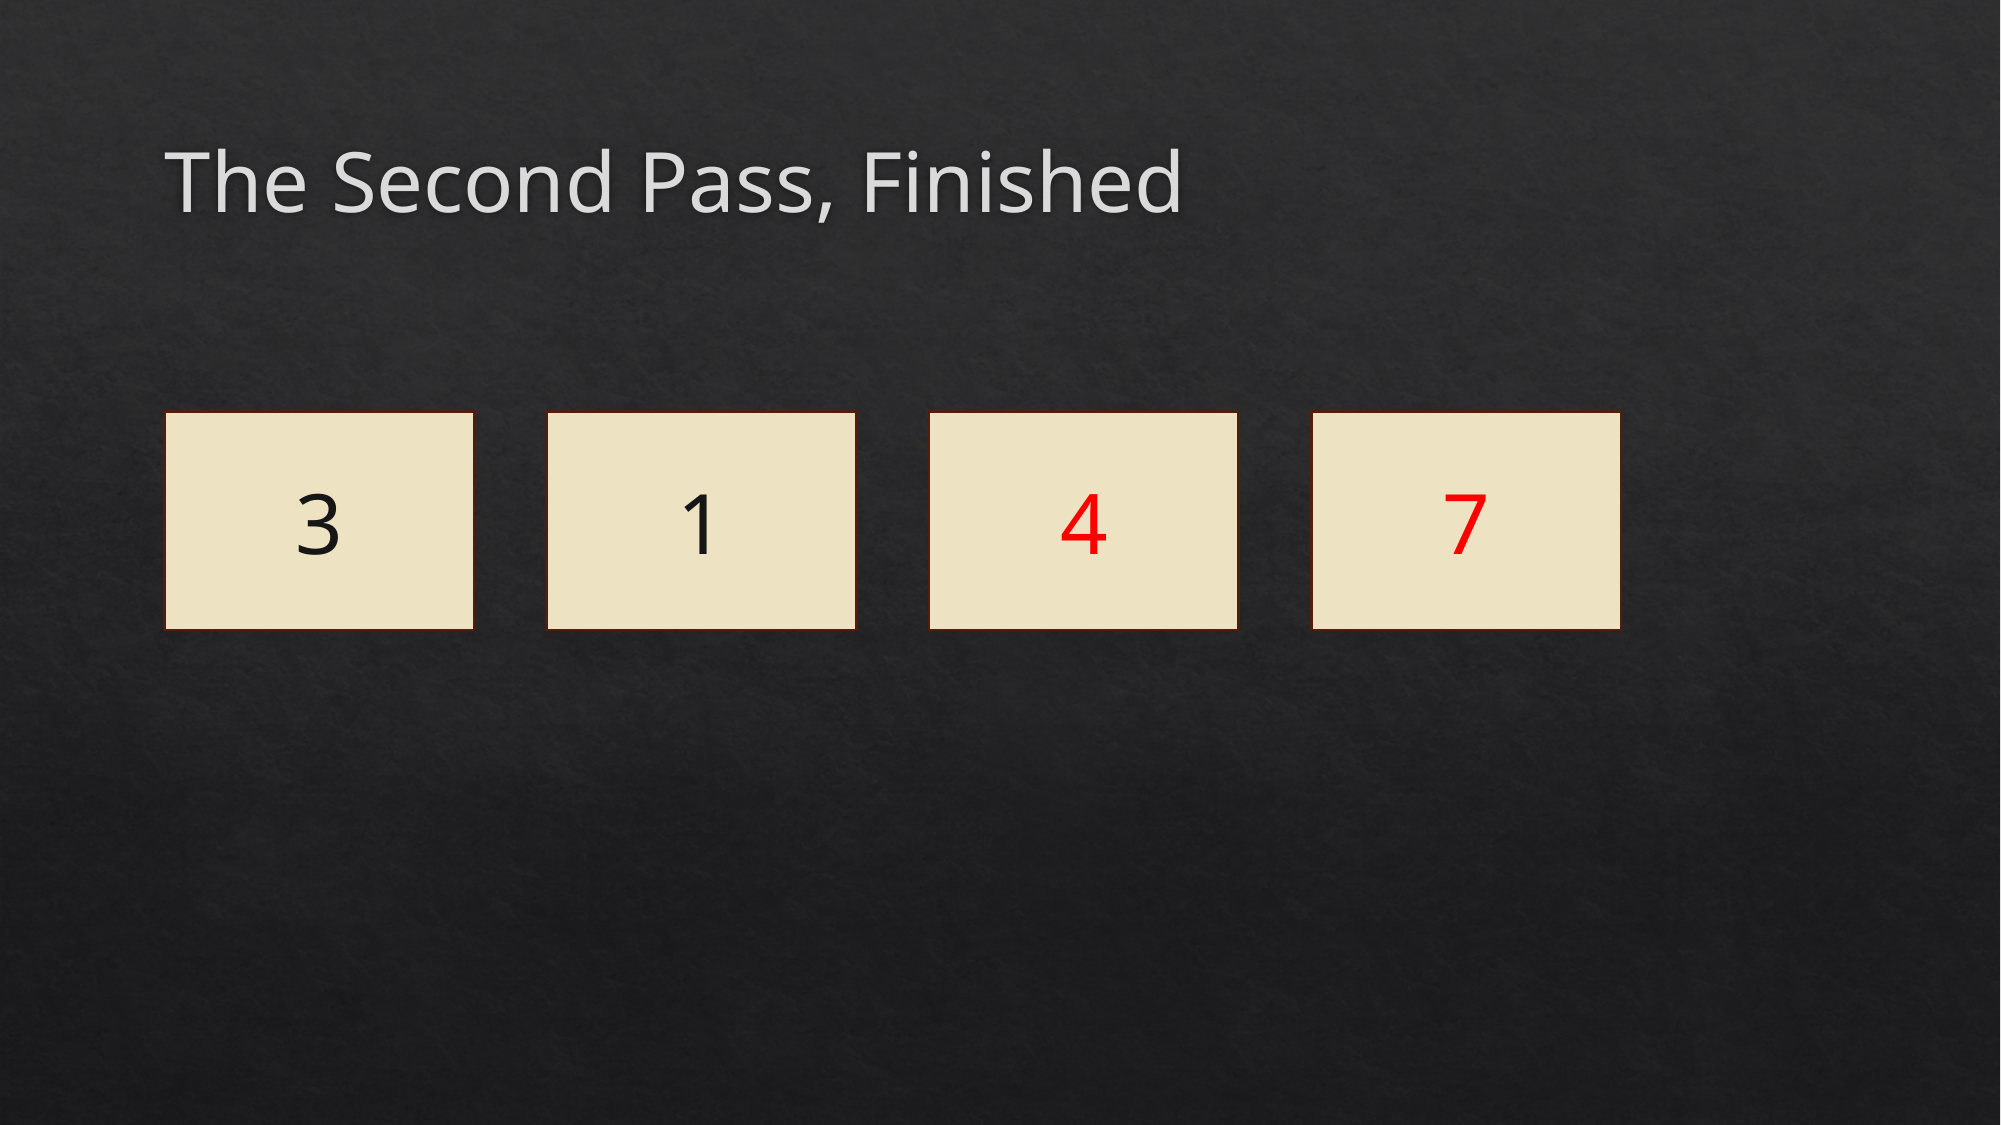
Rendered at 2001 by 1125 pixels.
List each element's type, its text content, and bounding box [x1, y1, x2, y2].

text_box 7 [1310, 410, 1622, 631]
text_box 3 [163, 410, 475, 631]
title The Second Pass, Finished [149, 99, 1849, 260]
text_box 4 [928, 410, 1240, 631]
text_box 1 [545, 410, 858, 631]
